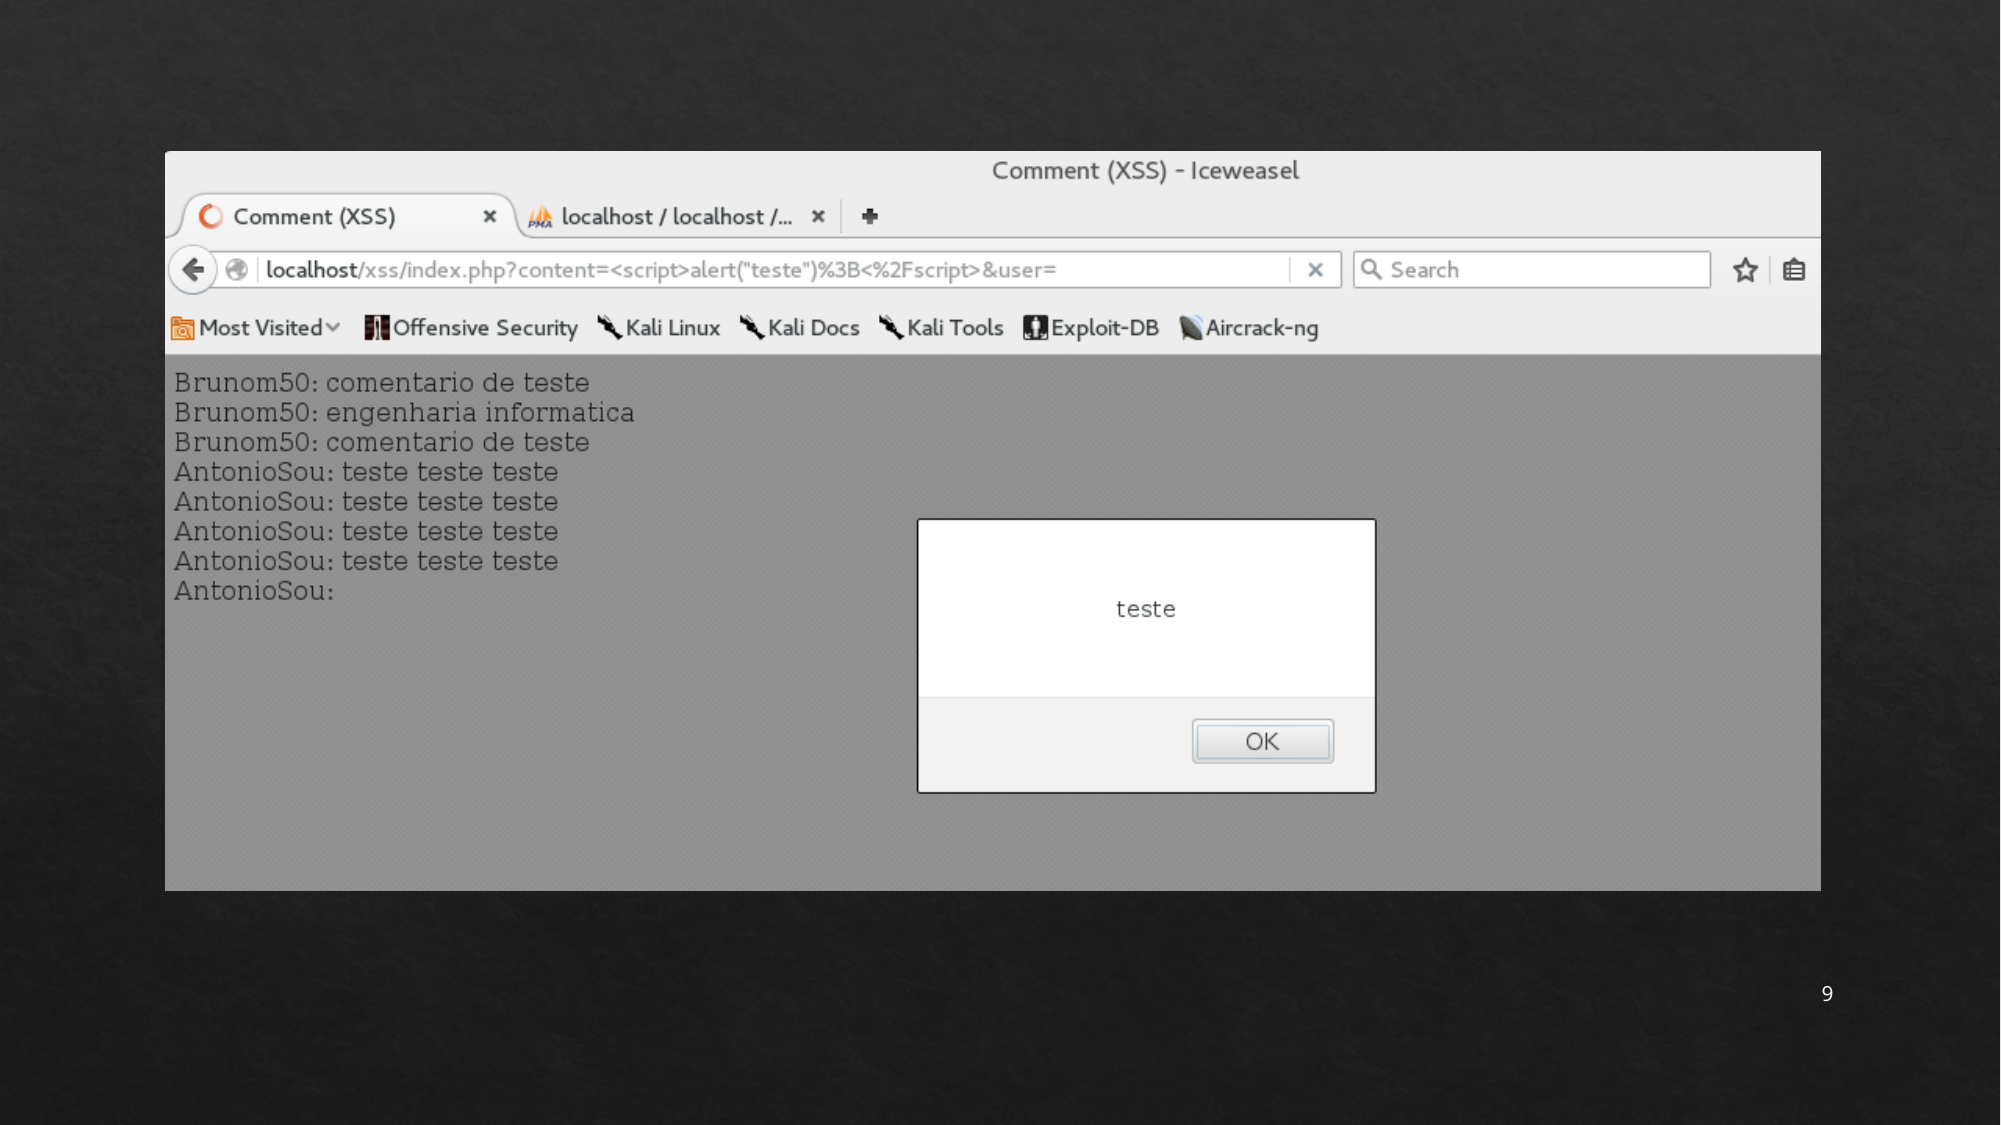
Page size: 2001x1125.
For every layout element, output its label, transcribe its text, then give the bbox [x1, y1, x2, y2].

picture [165, 150, 1821, 891]
slide_number 9 [1724, 965, 1849, 1025]
